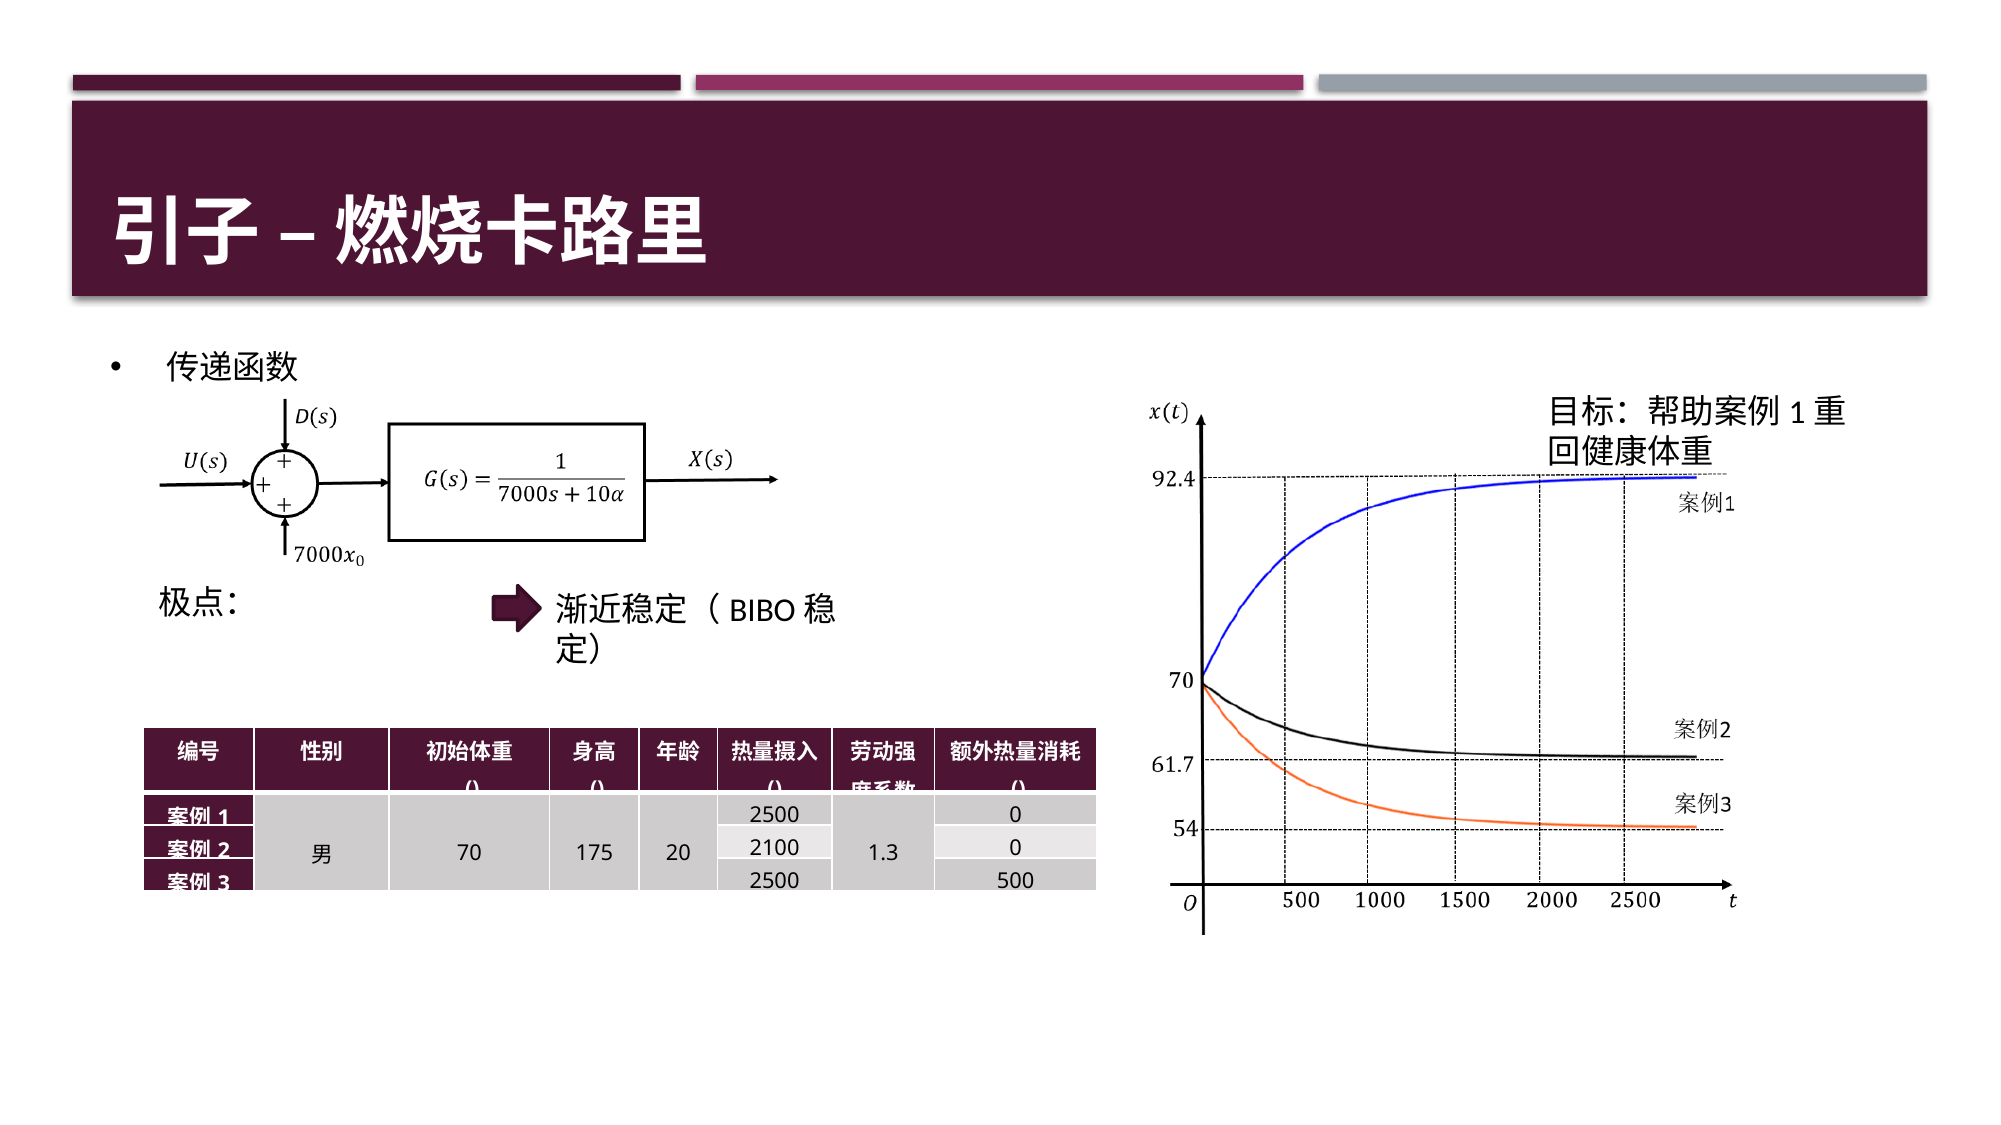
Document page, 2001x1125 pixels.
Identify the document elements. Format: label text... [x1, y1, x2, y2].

picture [1136, 390, 1765, 935]
text_box 目标：帮助案例1重回健康体重 [1533, 383, 1871, 478]
text_box 渐近稳定（BIBO稳定） [540, 580, 877, 676]
title 引子 – 燃烧卡路里 [95, 115, 1905, 282]
picture [158, 393, 788, 572]
text_box [491, 583, 542, 633]
text_box 传递函数 [95, 338, 391, 394]
